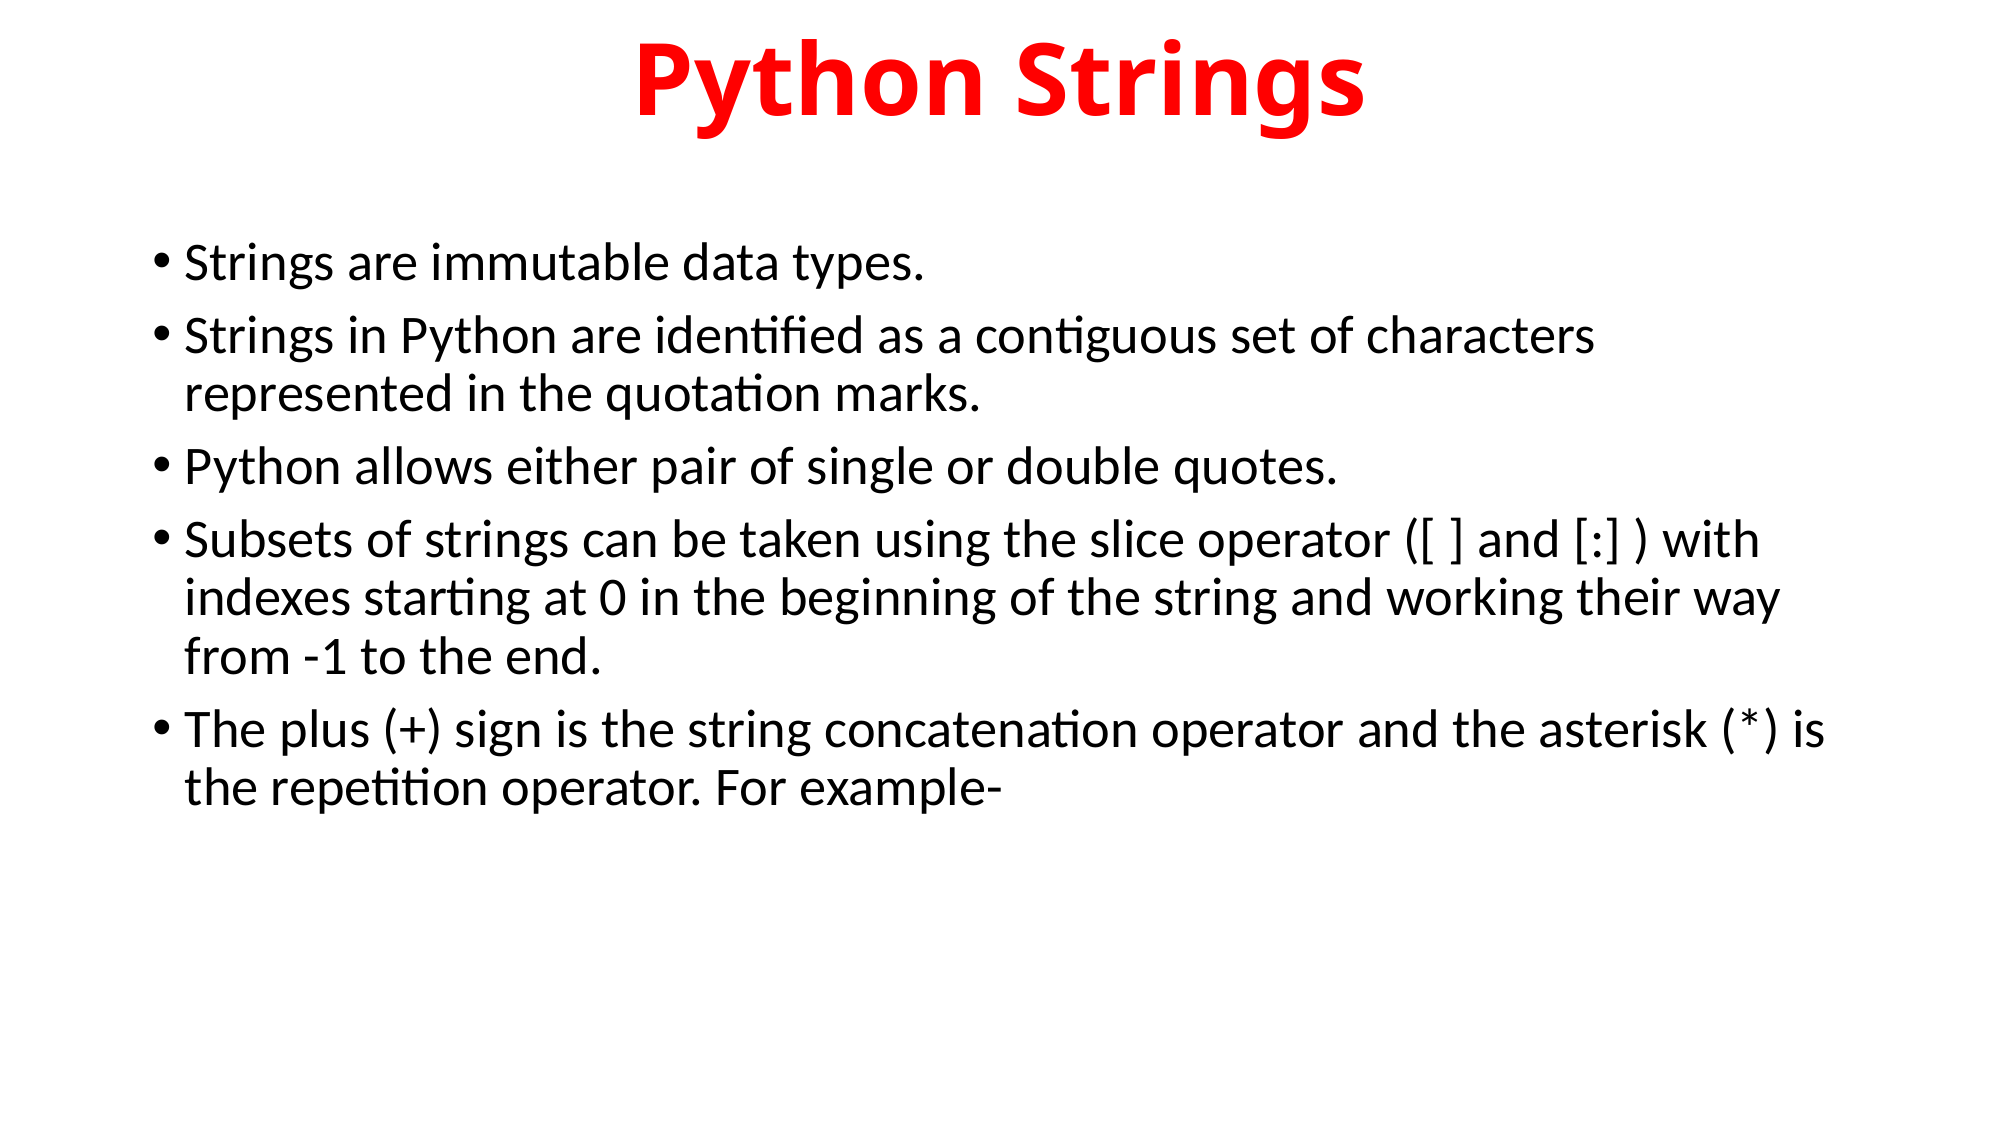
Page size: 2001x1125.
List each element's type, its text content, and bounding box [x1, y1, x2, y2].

list Strings are immutable data types. Strings in Python are identified as a contiguous set of characters represented in the quotation marks. Python allows either pair of single or double quotes. Subsets of strings can be taken using the slice operator ([ ] and [:] ) with indexes starting at 0 in the beginning of the string and working their way from -1 to the end. The plus (+) sign is the string concatenation operator and the asterisk (*) is the repetition operator. For example- [137, 226, 1863, 1057]
title Python Strings [137, 59, 1863, 226]
